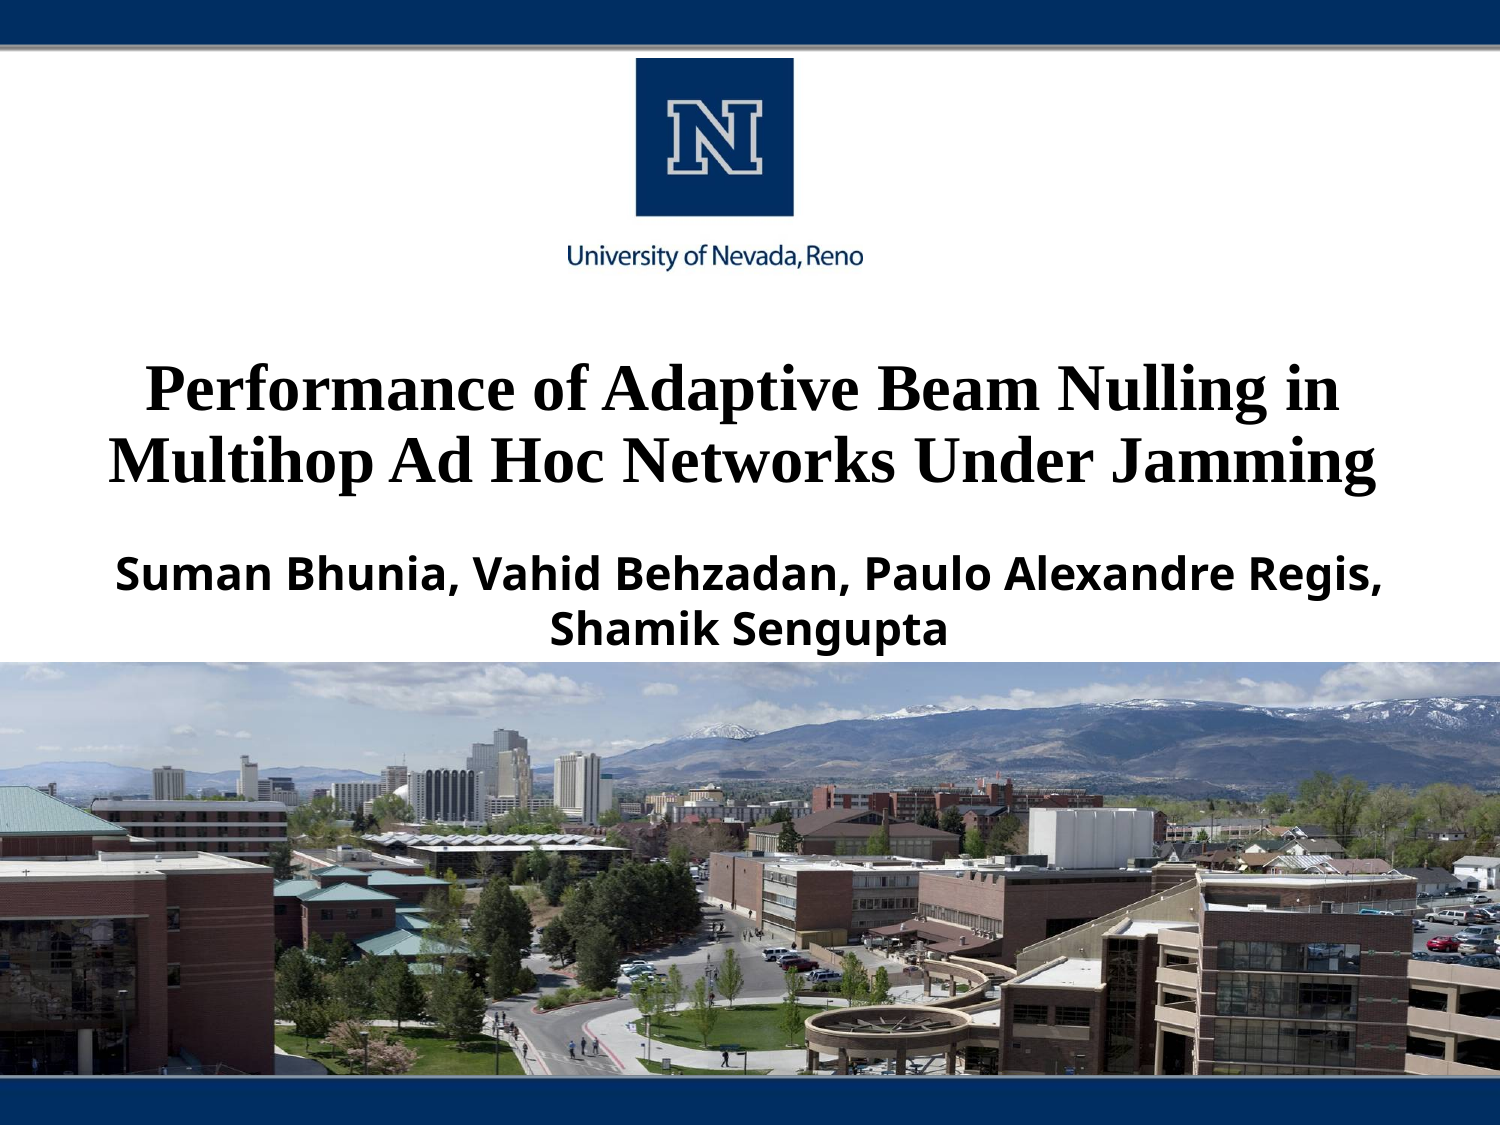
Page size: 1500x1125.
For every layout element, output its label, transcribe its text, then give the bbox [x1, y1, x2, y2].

picture [0, 662, 1500, 1125]
title Performance of Adaptive Beam Nulling in Multihop Ad Hoc Networks Under Jamming [24, 312, 1463, 538]
subtitle Suman Bhunia, Vahid Behzadan, Paulo Alexandre Regis, Shamik Sengupta [12, 575, 1488, 663]
picture [0, 0, 1500, 276]
